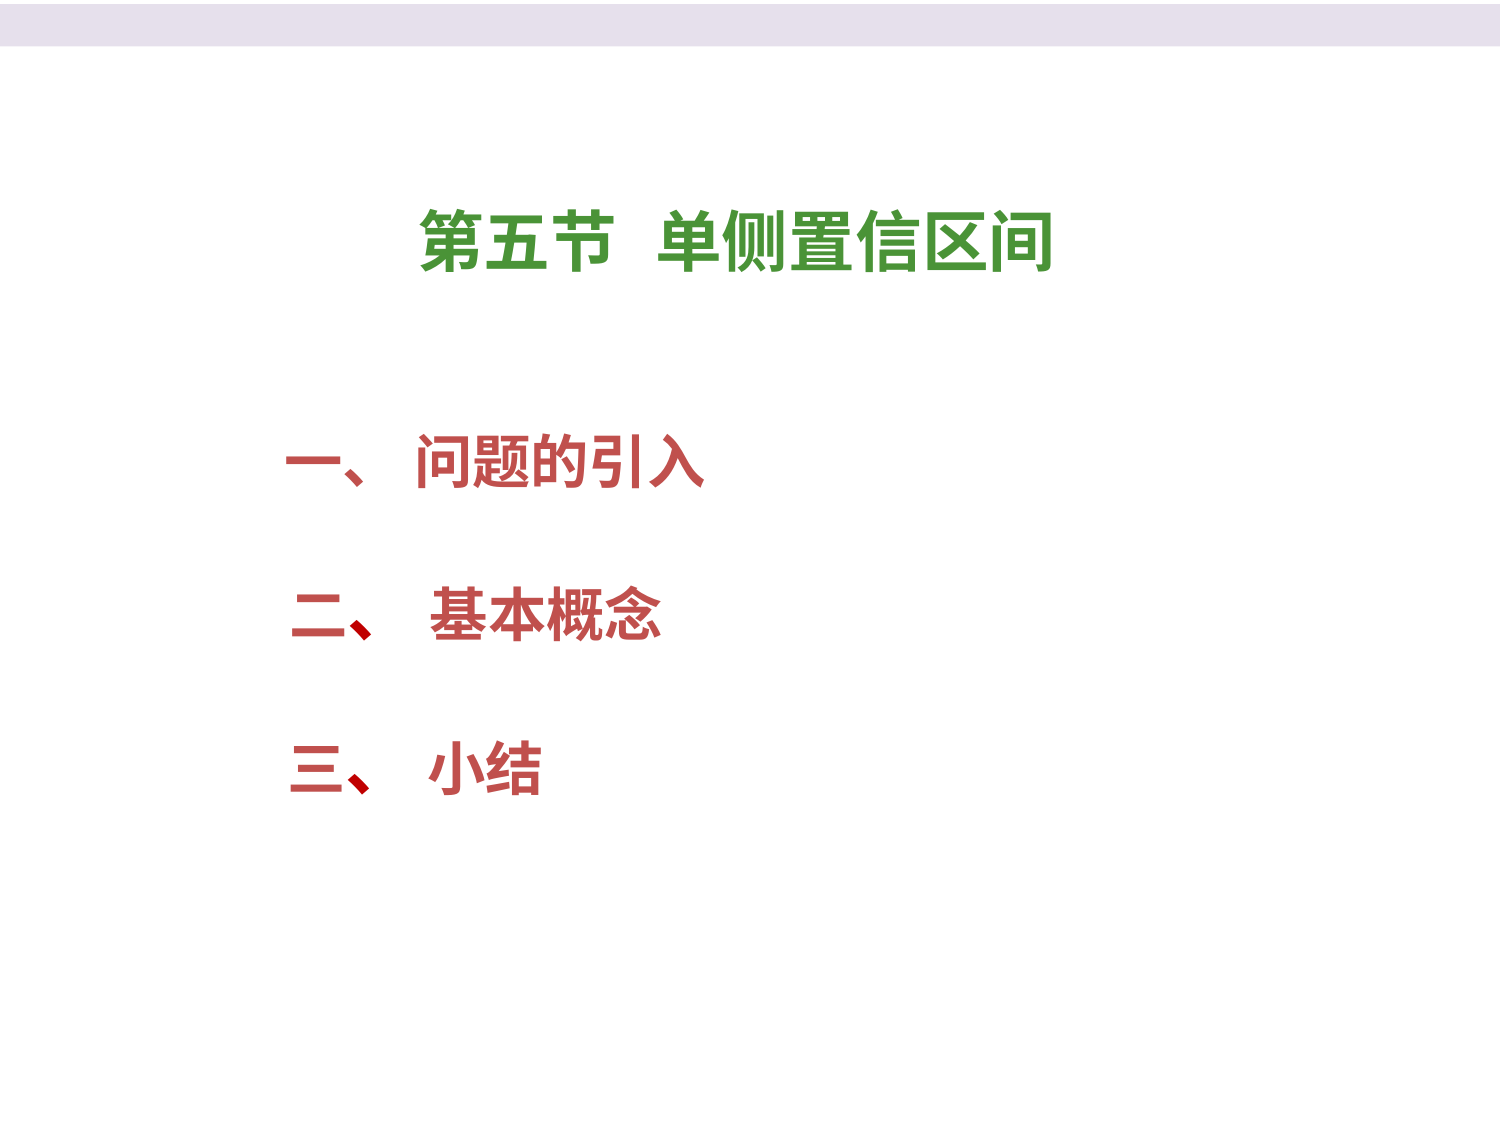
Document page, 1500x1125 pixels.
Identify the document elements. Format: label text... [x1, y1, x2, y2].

text_box 一、 问题的引入 [269, 409, 1412, 504]
text_box 第五节 单侧置信区间 [61, 175, 1412, 291]
text_box 三、 小结 [272, 716, 1348, 811]
text_box 二、 基本概念 [274, 562, 1351, 657]
